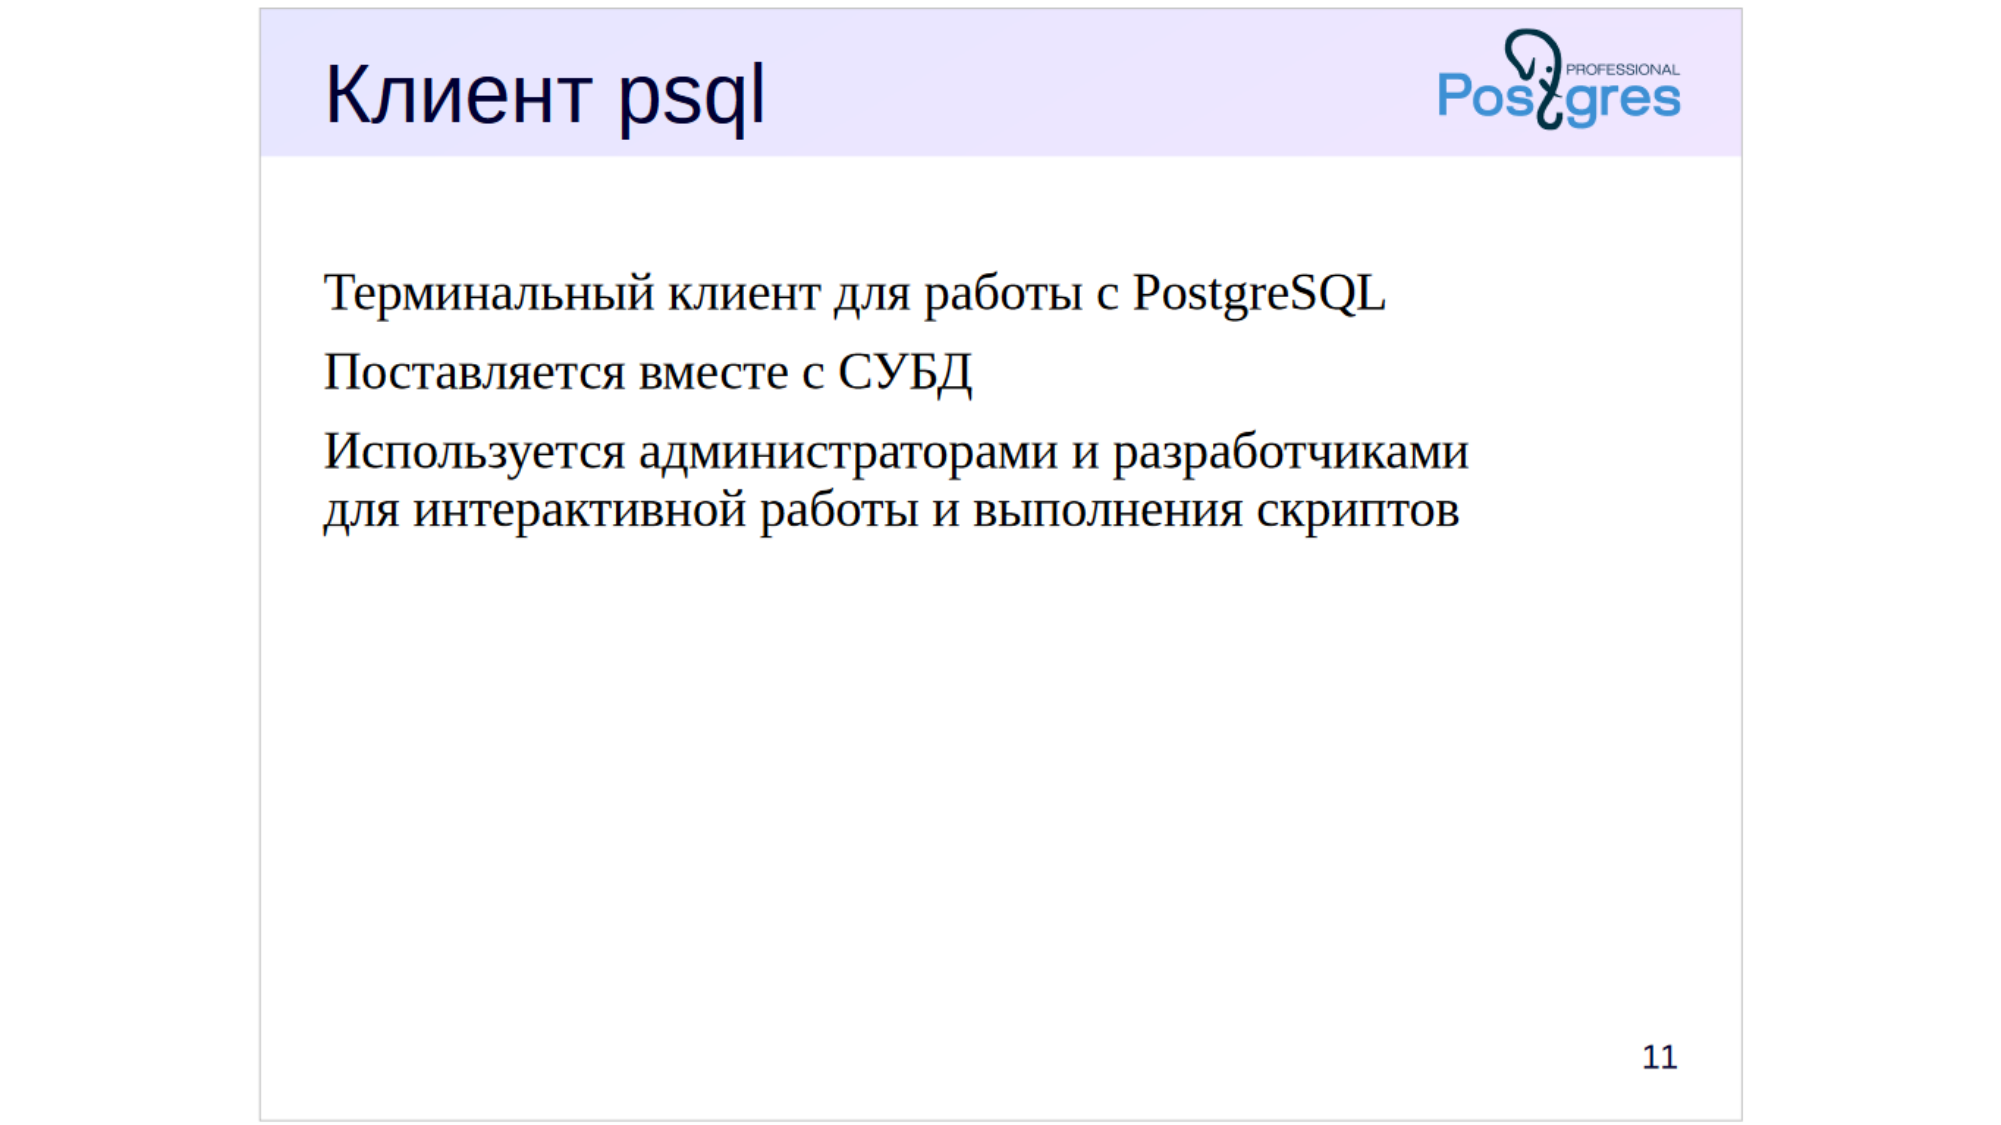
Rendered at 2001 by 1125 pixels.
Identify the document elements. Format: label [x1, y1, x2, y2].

picture [251, 0, 1749, 1125]
